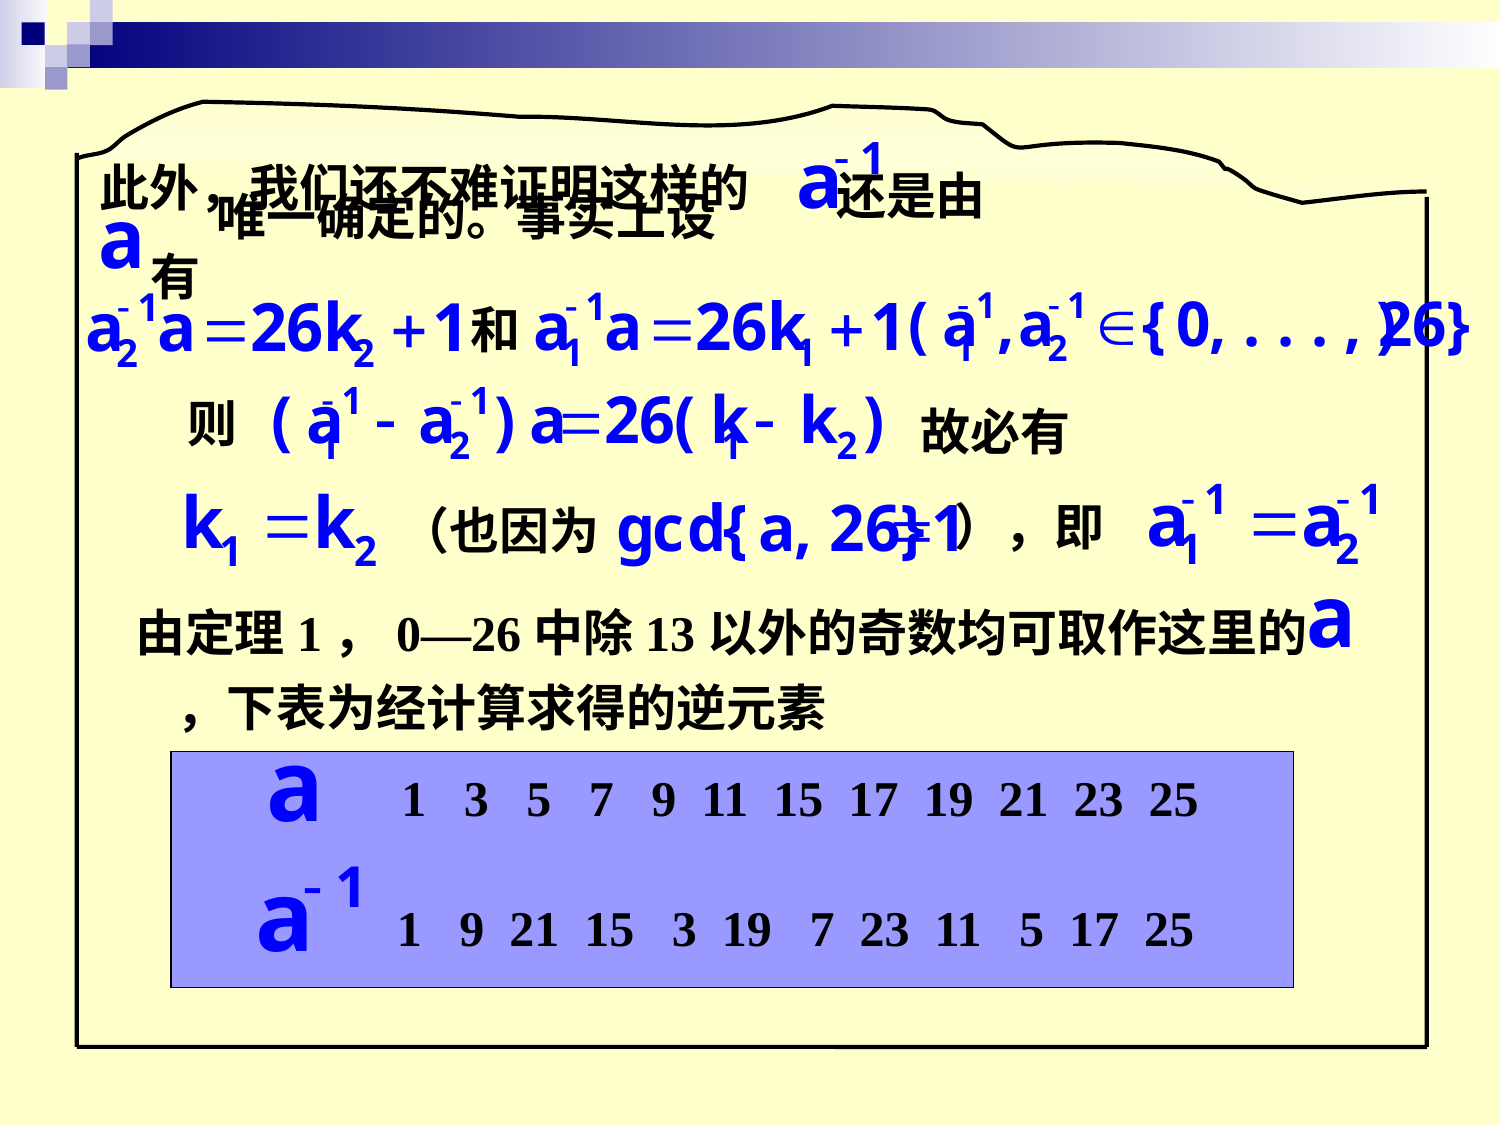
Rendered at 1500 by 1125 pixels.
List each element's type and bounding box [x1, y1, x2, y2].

text_box [29, 101, 1428, 1048]
text_box [170, 751, 1294, 988]
